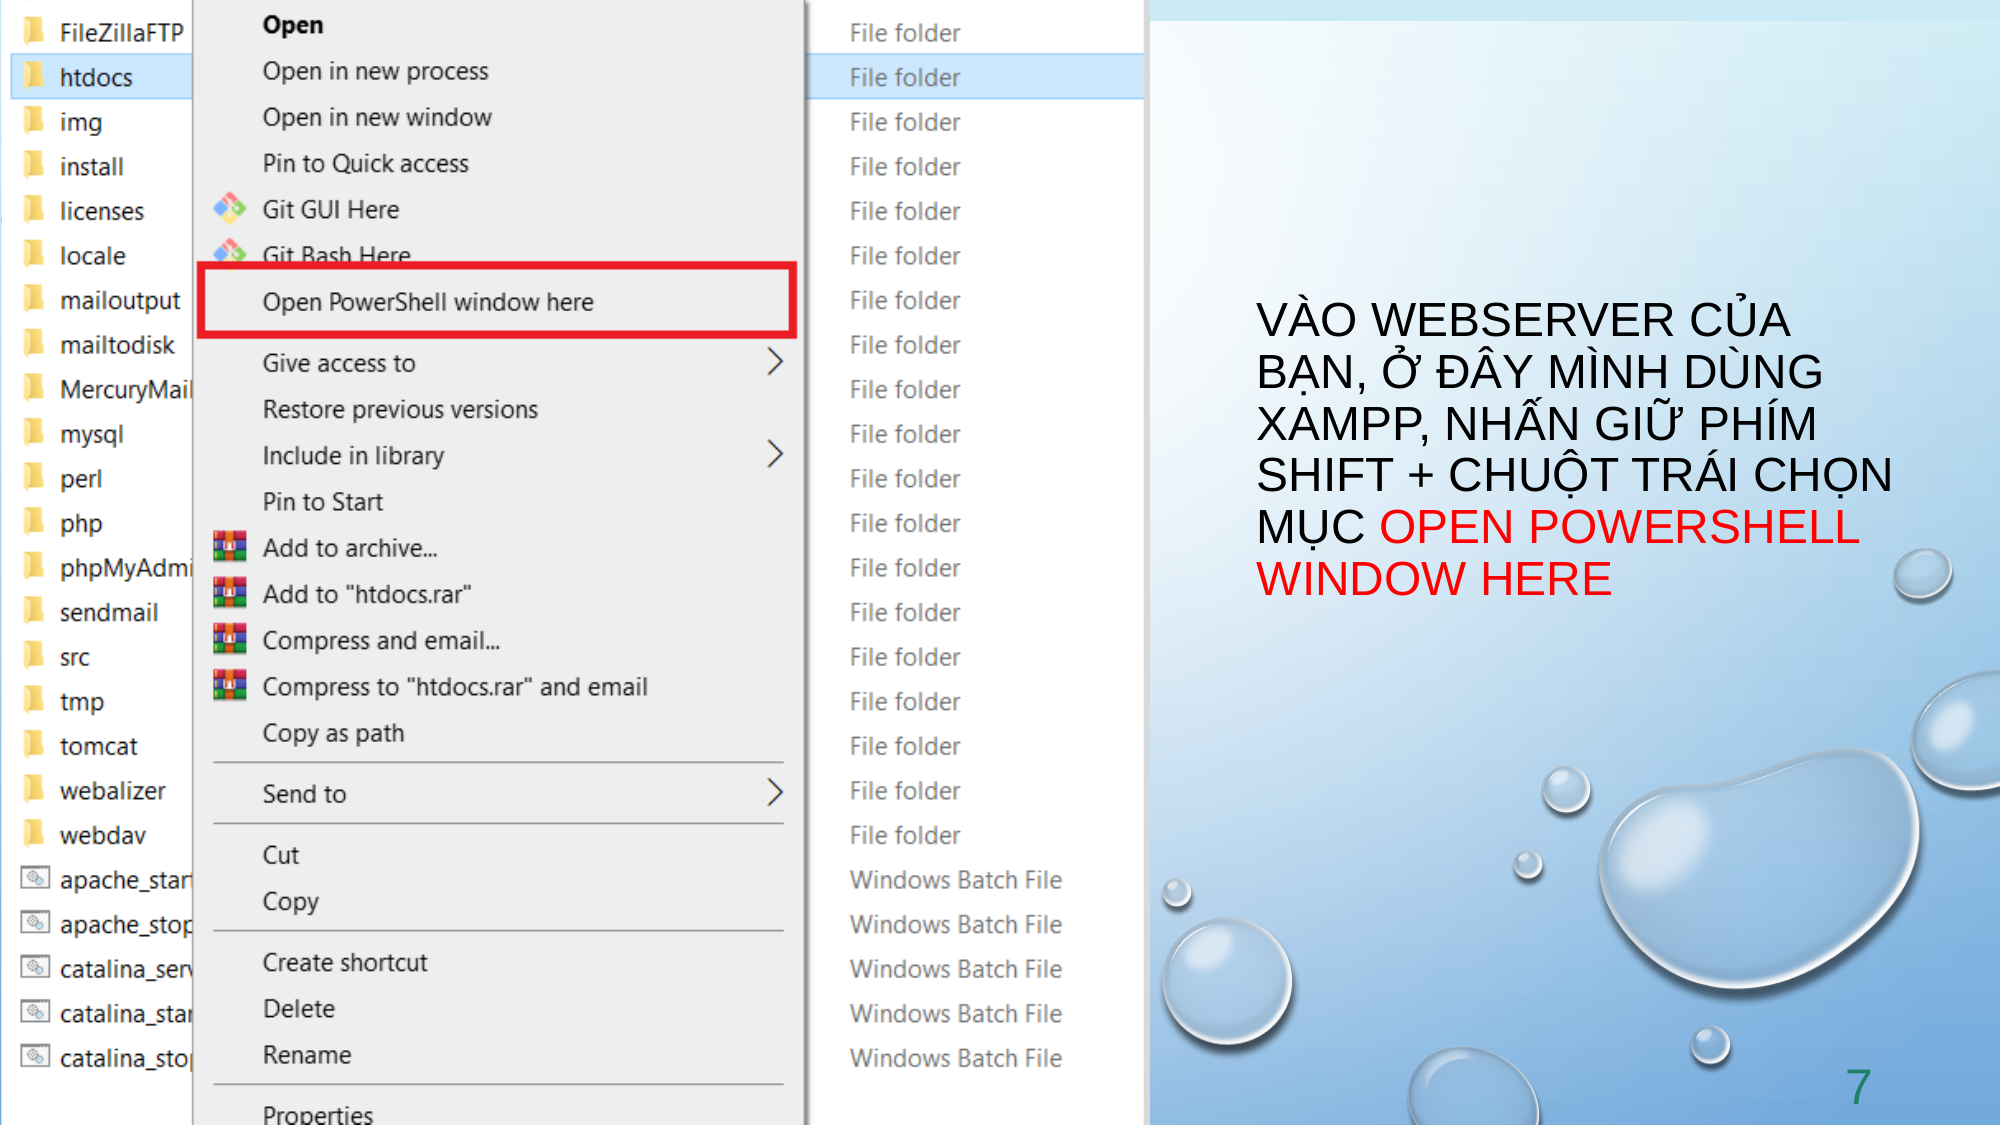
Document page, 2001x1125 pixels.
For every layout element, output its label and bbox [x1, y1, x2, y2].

list [1, 0, 1144, 1125]
picture [1144, 0, 2000, 1125]
